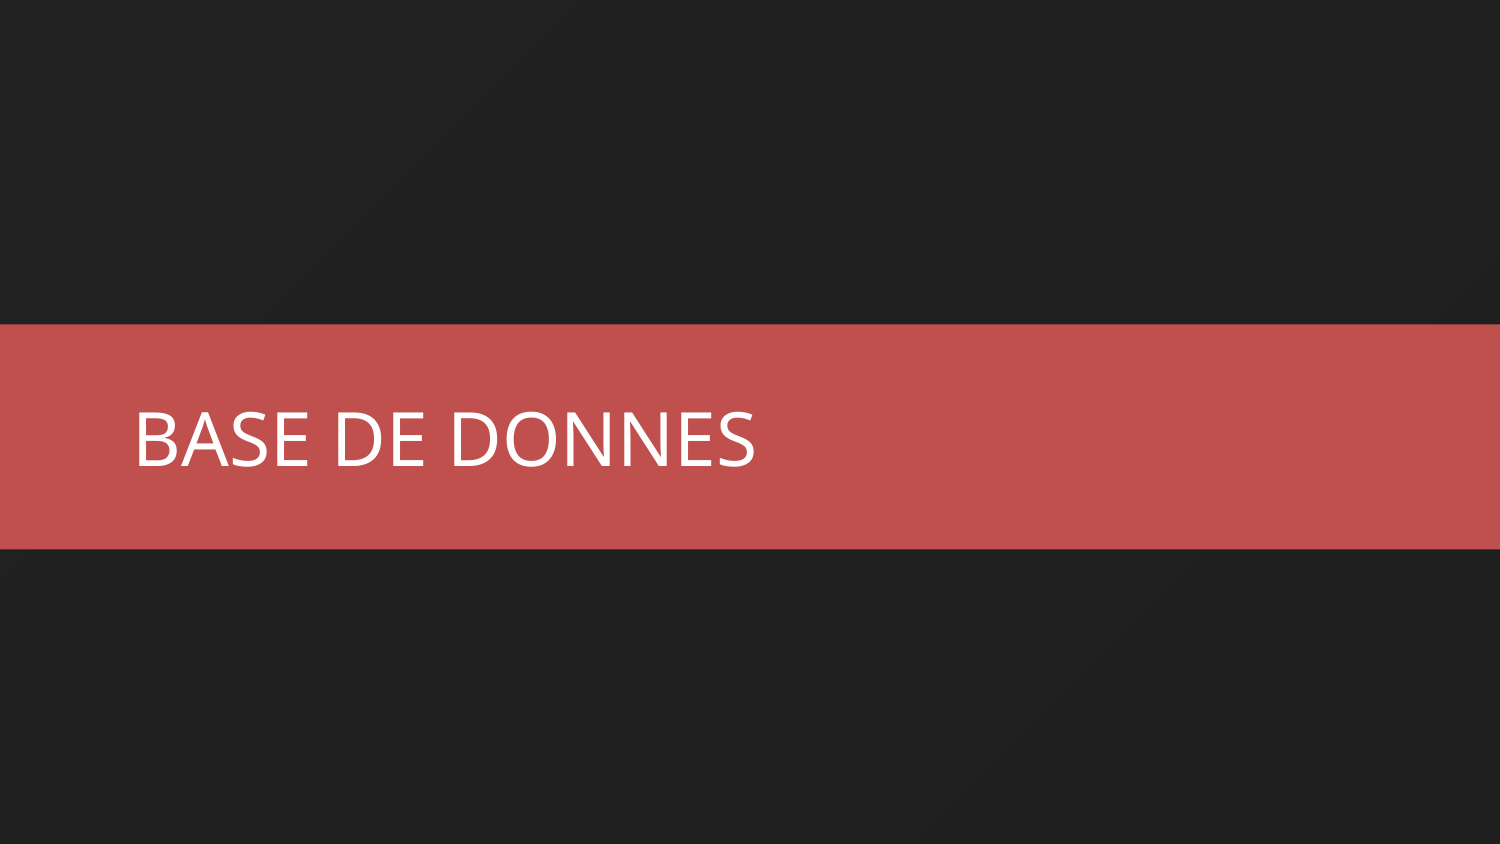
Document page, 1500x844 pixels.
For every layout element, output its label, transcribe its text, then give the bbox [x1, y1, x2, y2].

text_box BASE DE DONNES [0, 322, 1500, 551]
